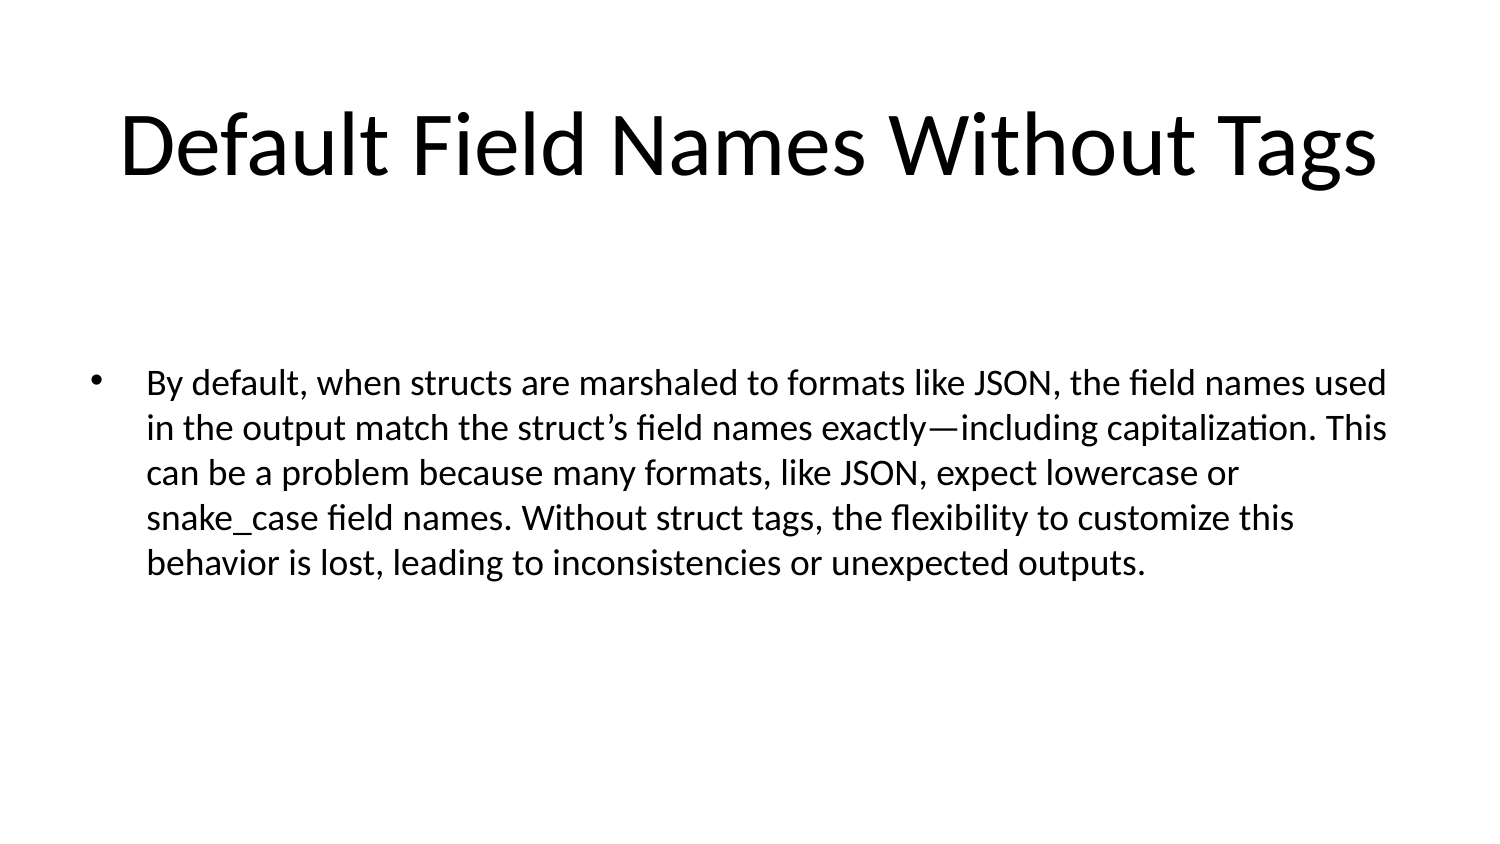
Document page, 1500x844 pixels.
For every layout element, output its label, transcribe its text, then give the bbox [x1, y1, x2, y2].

title Default Field Names Without Tags [75, 45, 1425, 233]
list By default, when structs are marshaled to formats like JSON, the field names used in the output match the struct’s field names exactly—including capitalization. This can be a problem because many formats, like JSON, expect lowercase or snake_case field names. Without struct tags, the flexibility to customize this behavior is lost, leading to inconsistencies or unexpected outputs. [75, 262, 1425, 844]
